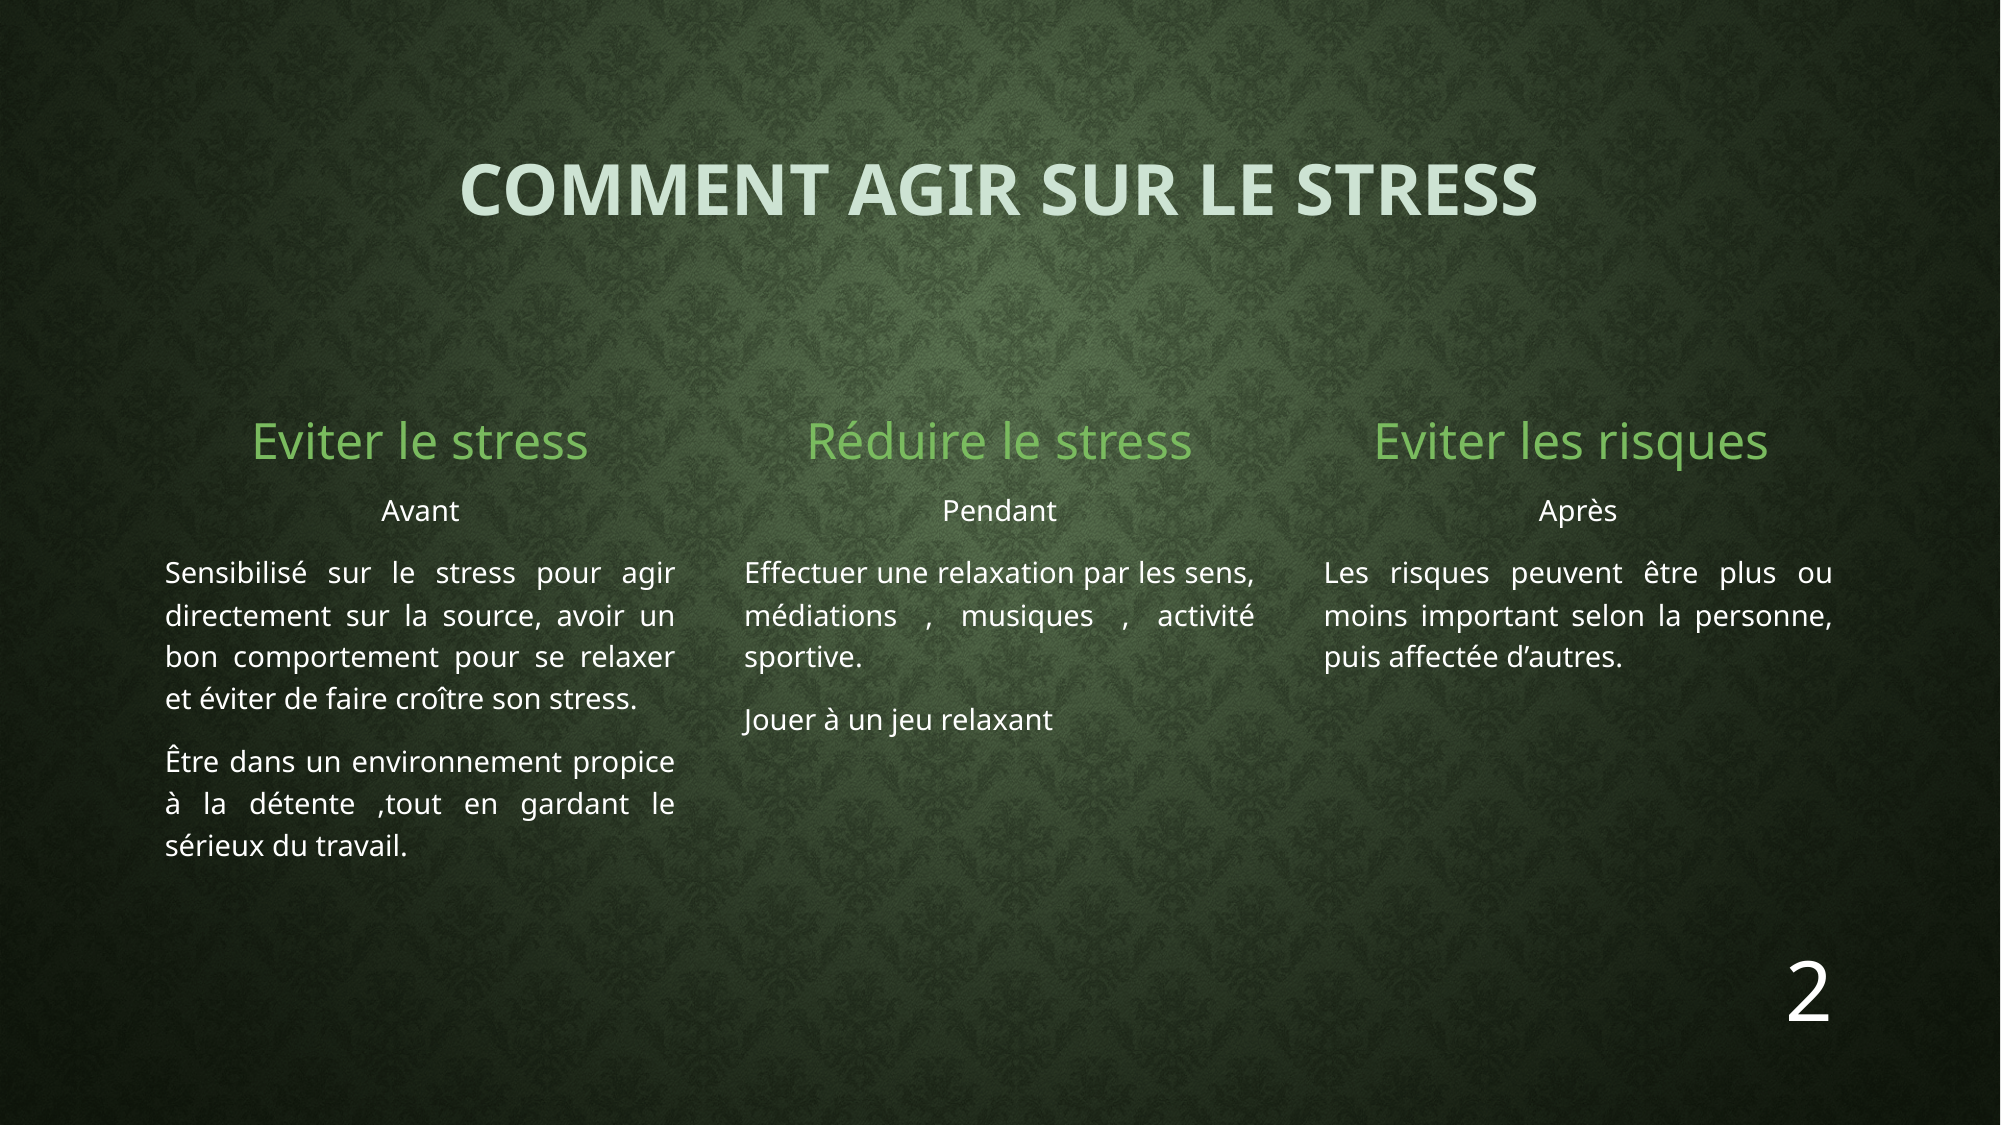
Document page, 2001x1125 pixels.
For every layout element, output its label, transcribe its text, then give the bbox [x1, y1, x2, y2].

slide_number 2 [1724, 965, 1849, 1025]
list Pendant Effectuer une relaxation par les sens, médiations , musiques , activité sportive. Jouer à un jeu relaxant [729, 477, 1271, 950]
list Réduire le stress [729, 342, 1271, 477]
list Eviter les risques [1307, 342, 1848, 478]
list Après Les risques peuvent être plus ou moins important selon la personne, puis affectée d’autres. [1308, 477, 1849, 950]
list Avant Sensibilisé sur le stress pour agir directement sur la source, avoir un bon comportement pour se relaxer et éviter de faire croître son stress. Être dans un environnement propice à la détente ,tout en gardant le sérieux du travail. [149, 477, 692, 950]
list Eviter le stress [149, 342, 692, 477]
title Comment agir sur le stress [111, 83, 1889, 302]
